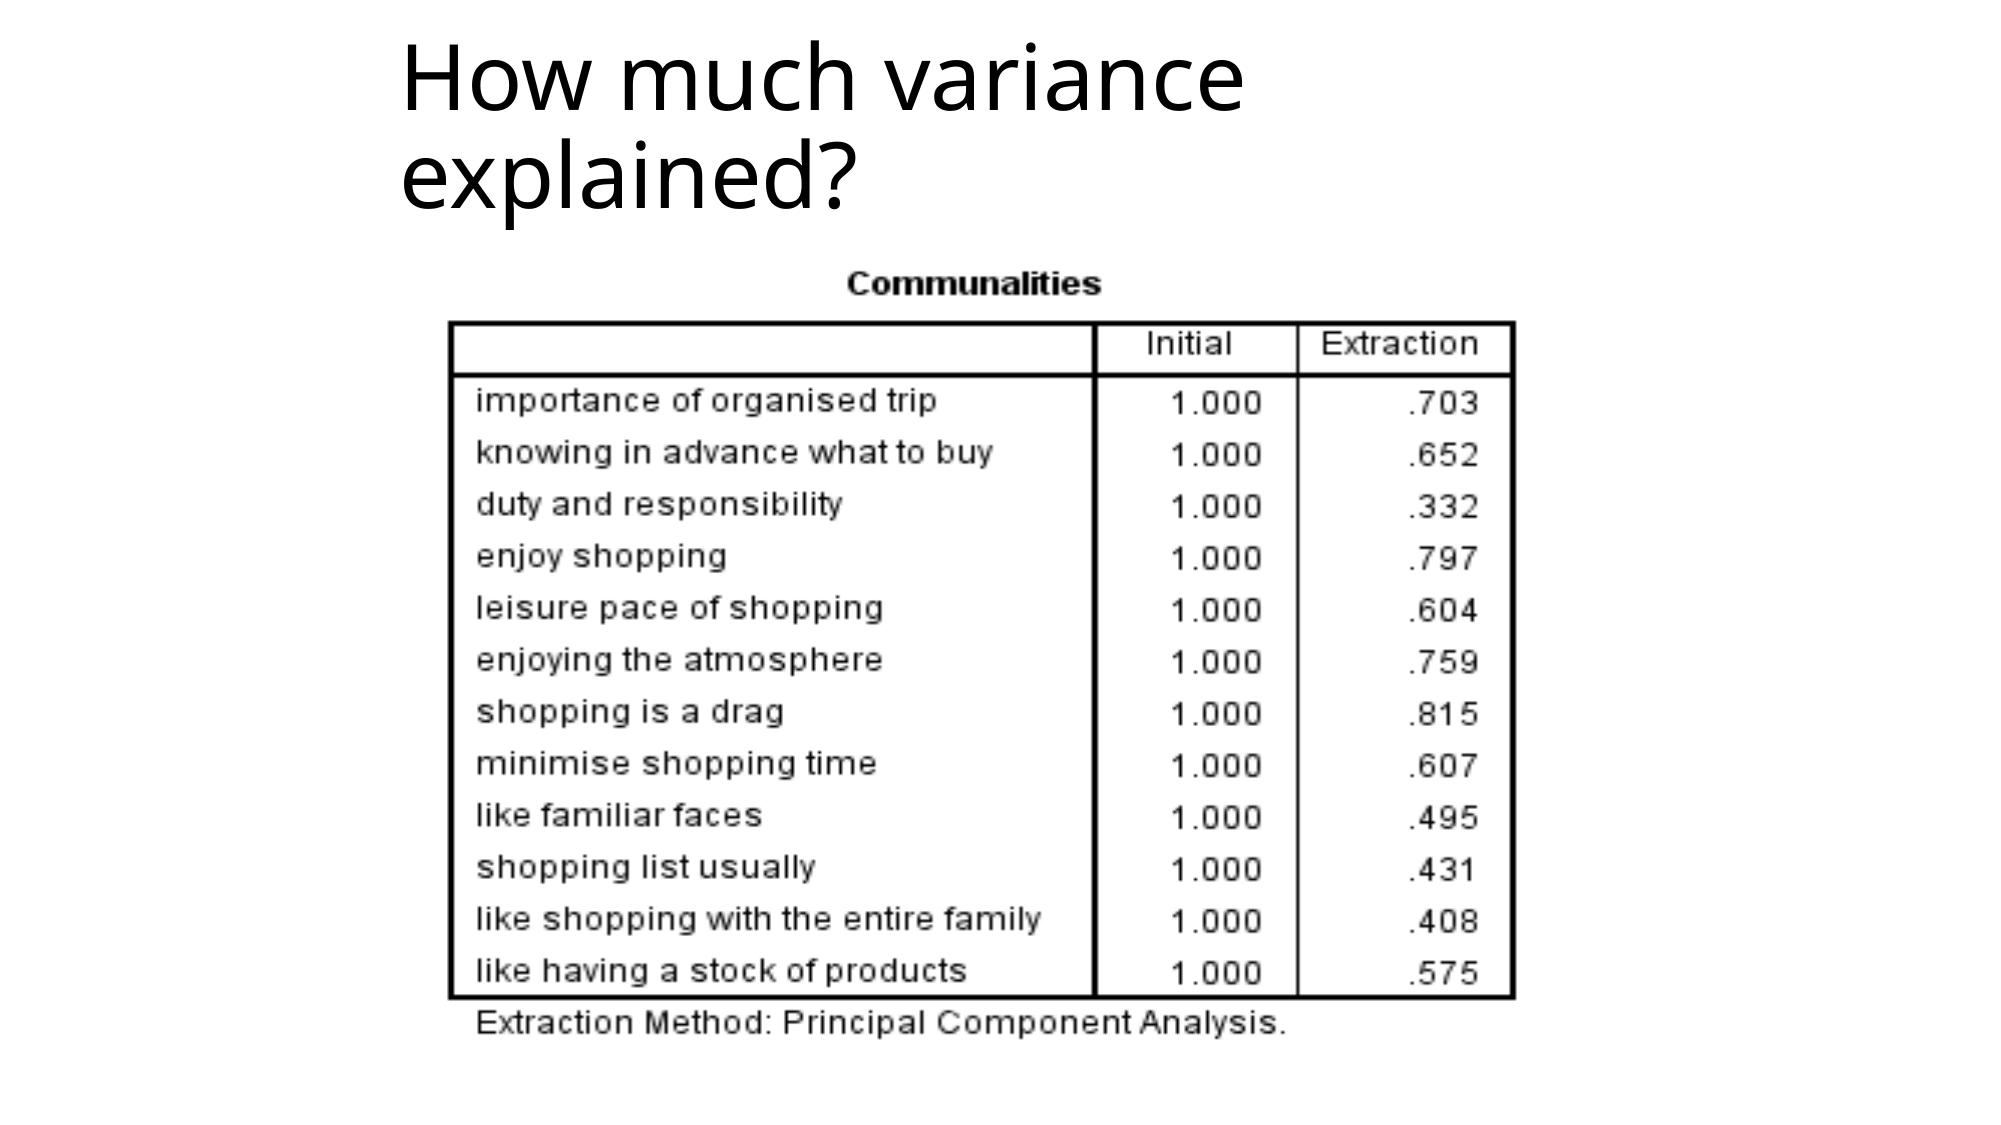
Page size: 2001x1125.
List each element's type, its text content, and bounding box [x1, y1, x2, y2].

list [437, 249, 1538, 1063]
title How much variance explained? [384, 47, 1623, 213]
